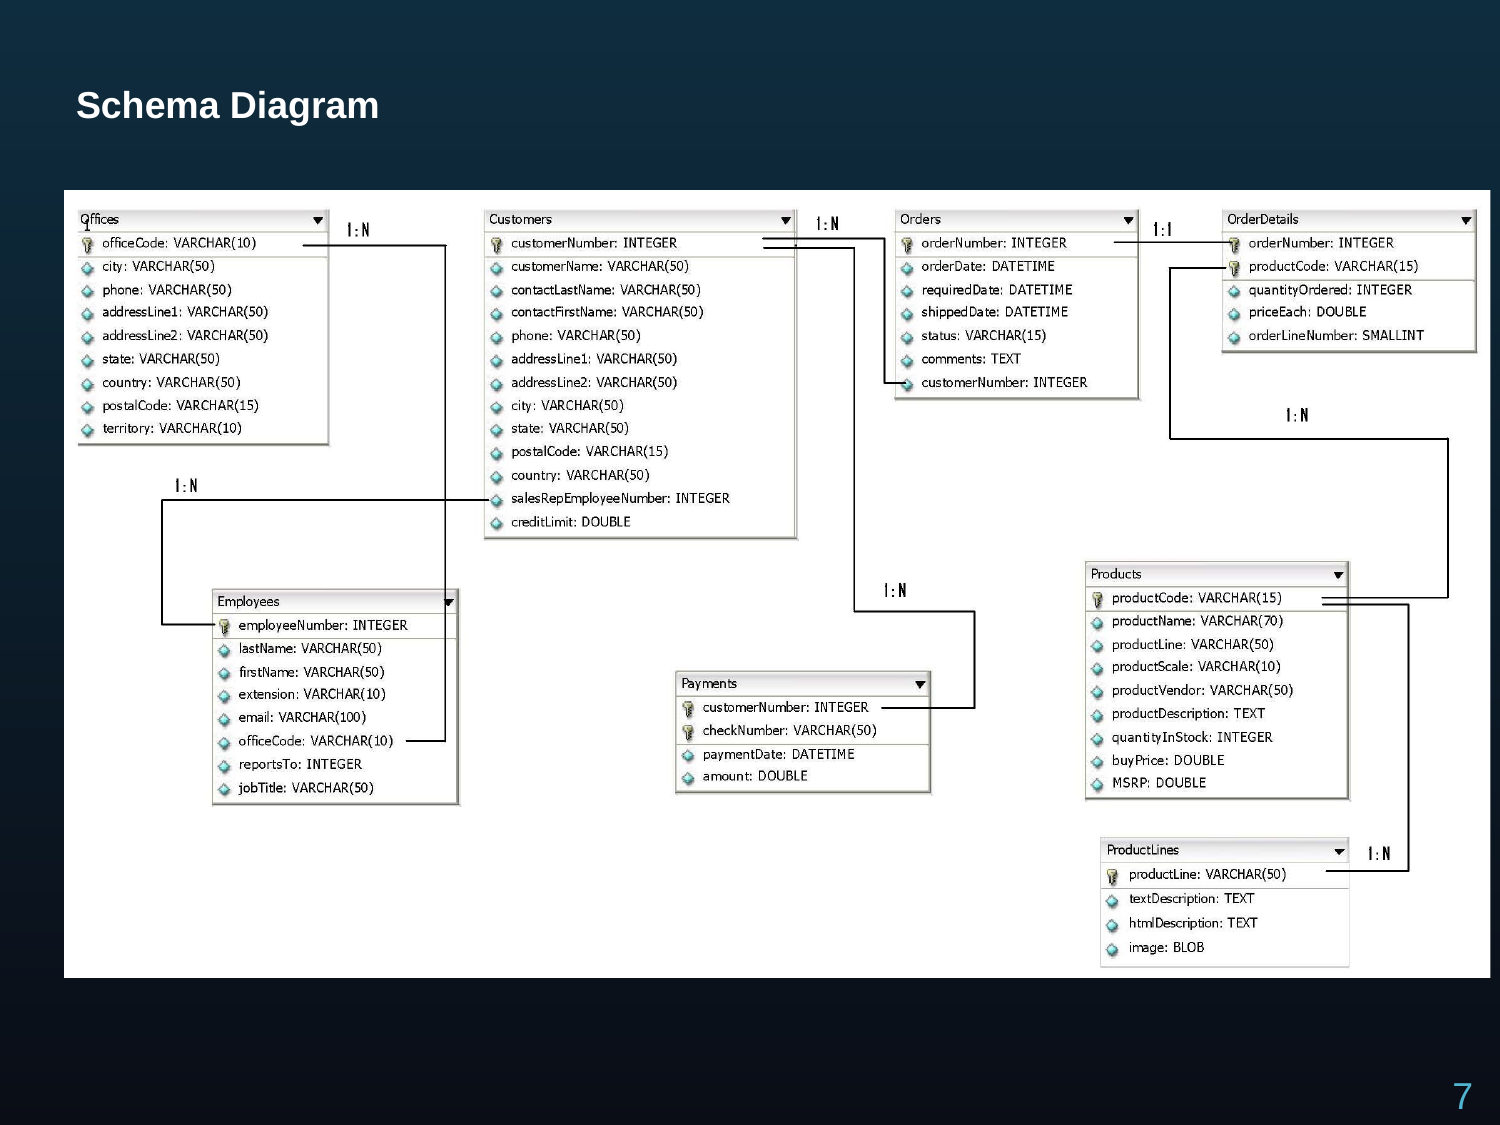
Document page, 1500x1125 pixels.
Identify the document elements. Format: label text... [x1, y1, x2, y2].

slide_number 7 [1437, 1065, 1500, 1103]
title Schema Diagram [61, 54, 1438, 154]
picture [63, 190, 1491, 979]
